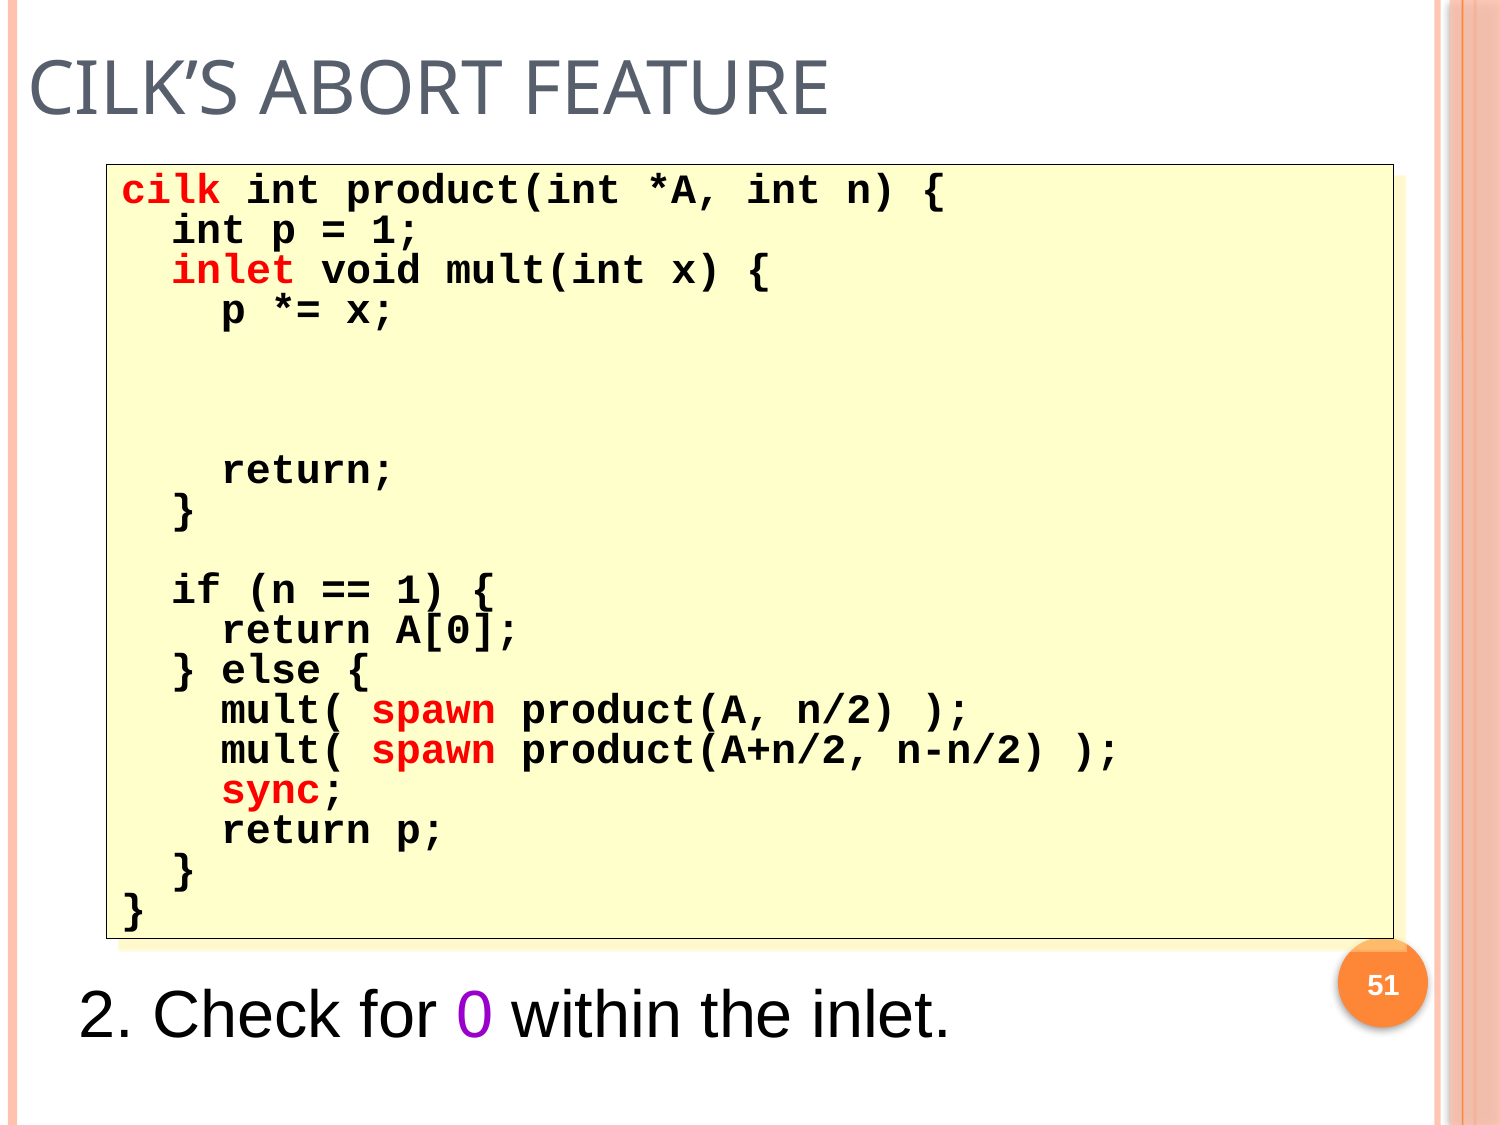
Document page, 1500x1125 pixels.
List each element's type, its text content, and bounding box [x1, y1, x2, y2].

slide_number 51 [1333, 940, 1434, 1027]
title Cilk’s Abort Feature [12, 0, 1238, 138]
text_box 2. Check for 0 within the inlet. [63, 962, 968, 1058]
text_box cilk int product(int *A, int n) { int p = 1; inlet void mult(int x) { p *= x; return; } if (n == 1) { return A[0]; } else { mult( spawn product(A, n/2) ); mult( spawn product(A+n/2, n-n/2) ); sync; return p; } } [106, 164, 1394, 939]
